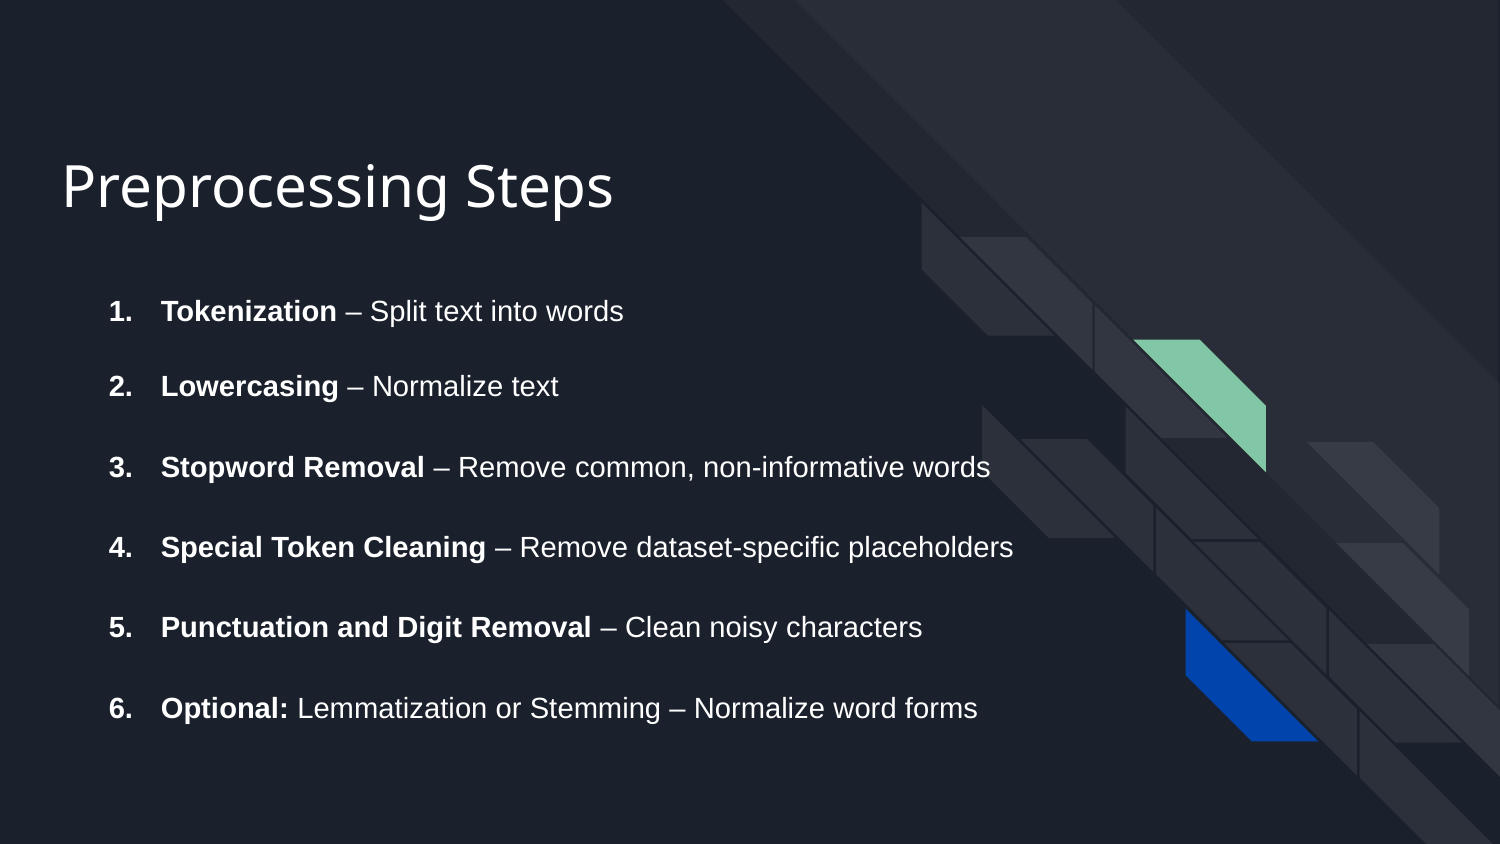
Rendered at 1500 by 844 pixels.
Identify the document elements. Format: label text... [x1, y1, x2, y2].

text_box Tokenization – Split text into words Lowercasing – Normalize text Stopword Removal – Remove common, non-informative words Special Token Cleaning – Remove dataset-specific placeholders Punctuation and Digit Removal – Clean noisy characters Optional: Lemmatization or Stemming – Normalize word forms [70, 272, 1437, 777]
title Preprocessing Steps [46, 116, 1403, 253]
